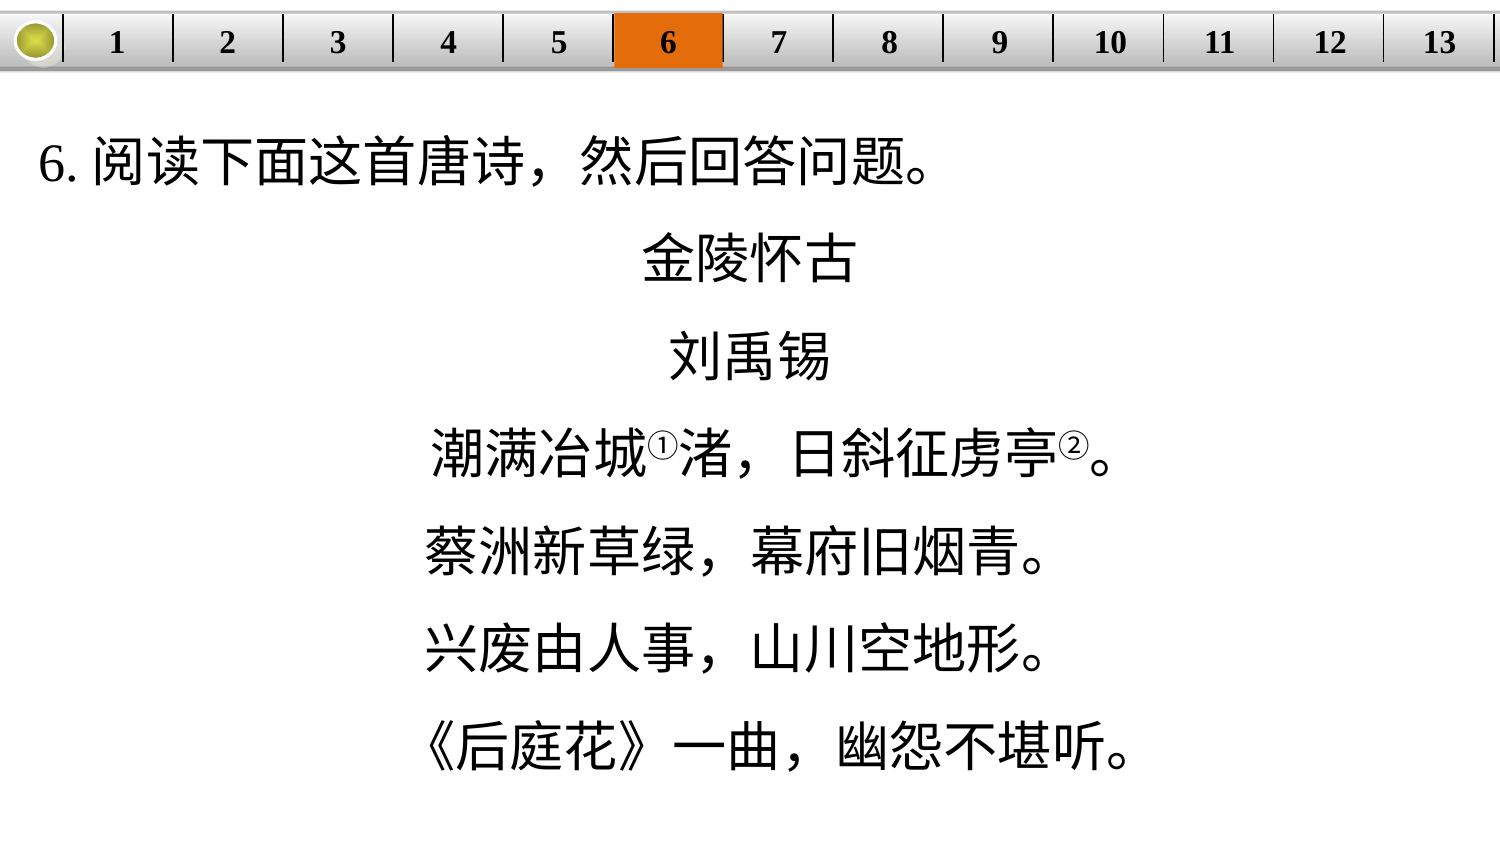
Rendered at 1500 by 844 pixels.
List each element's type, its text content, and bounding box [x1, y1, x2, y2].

text_box 12 [1276, 13, 1385, 68]
text_box [15, 21, 56, 60]
text_box 9 [945, 13, 1055, 68]
text_box 6 [614, 13, 723, 68]
text_box 8 [835, 13, 944, 68]
text_box 4 [394, 13, 503, 68]
text_box 2 [173, 13, 282, 68]
text_box 10 [1056, 13, 1165, 68]
text_box [0, 12, 1500, 66]
text_box 13 [1385, 13, 1494, 68]
text_box 5 [505, 13, 614, 68]
text_box 1 [63, 13, 172, 68]
text_box 7 [724, 13, 834, 68]
text_box 3 [284, 13, 393, 68]
text_box 6.阅读下面这首唐诗，然后回答问题。 金陵怀古 刘禹锡 潮满冶城①渚，日斜征虏亭②。 蔡洲新草绿，幕府旧烟青。 兴废由人事，山川空地形。 《后庭花》一曲，幽怨不堪听。 [23, 87, 1477, 785]
text_box 11 [1165, 13, 1274, 68]
